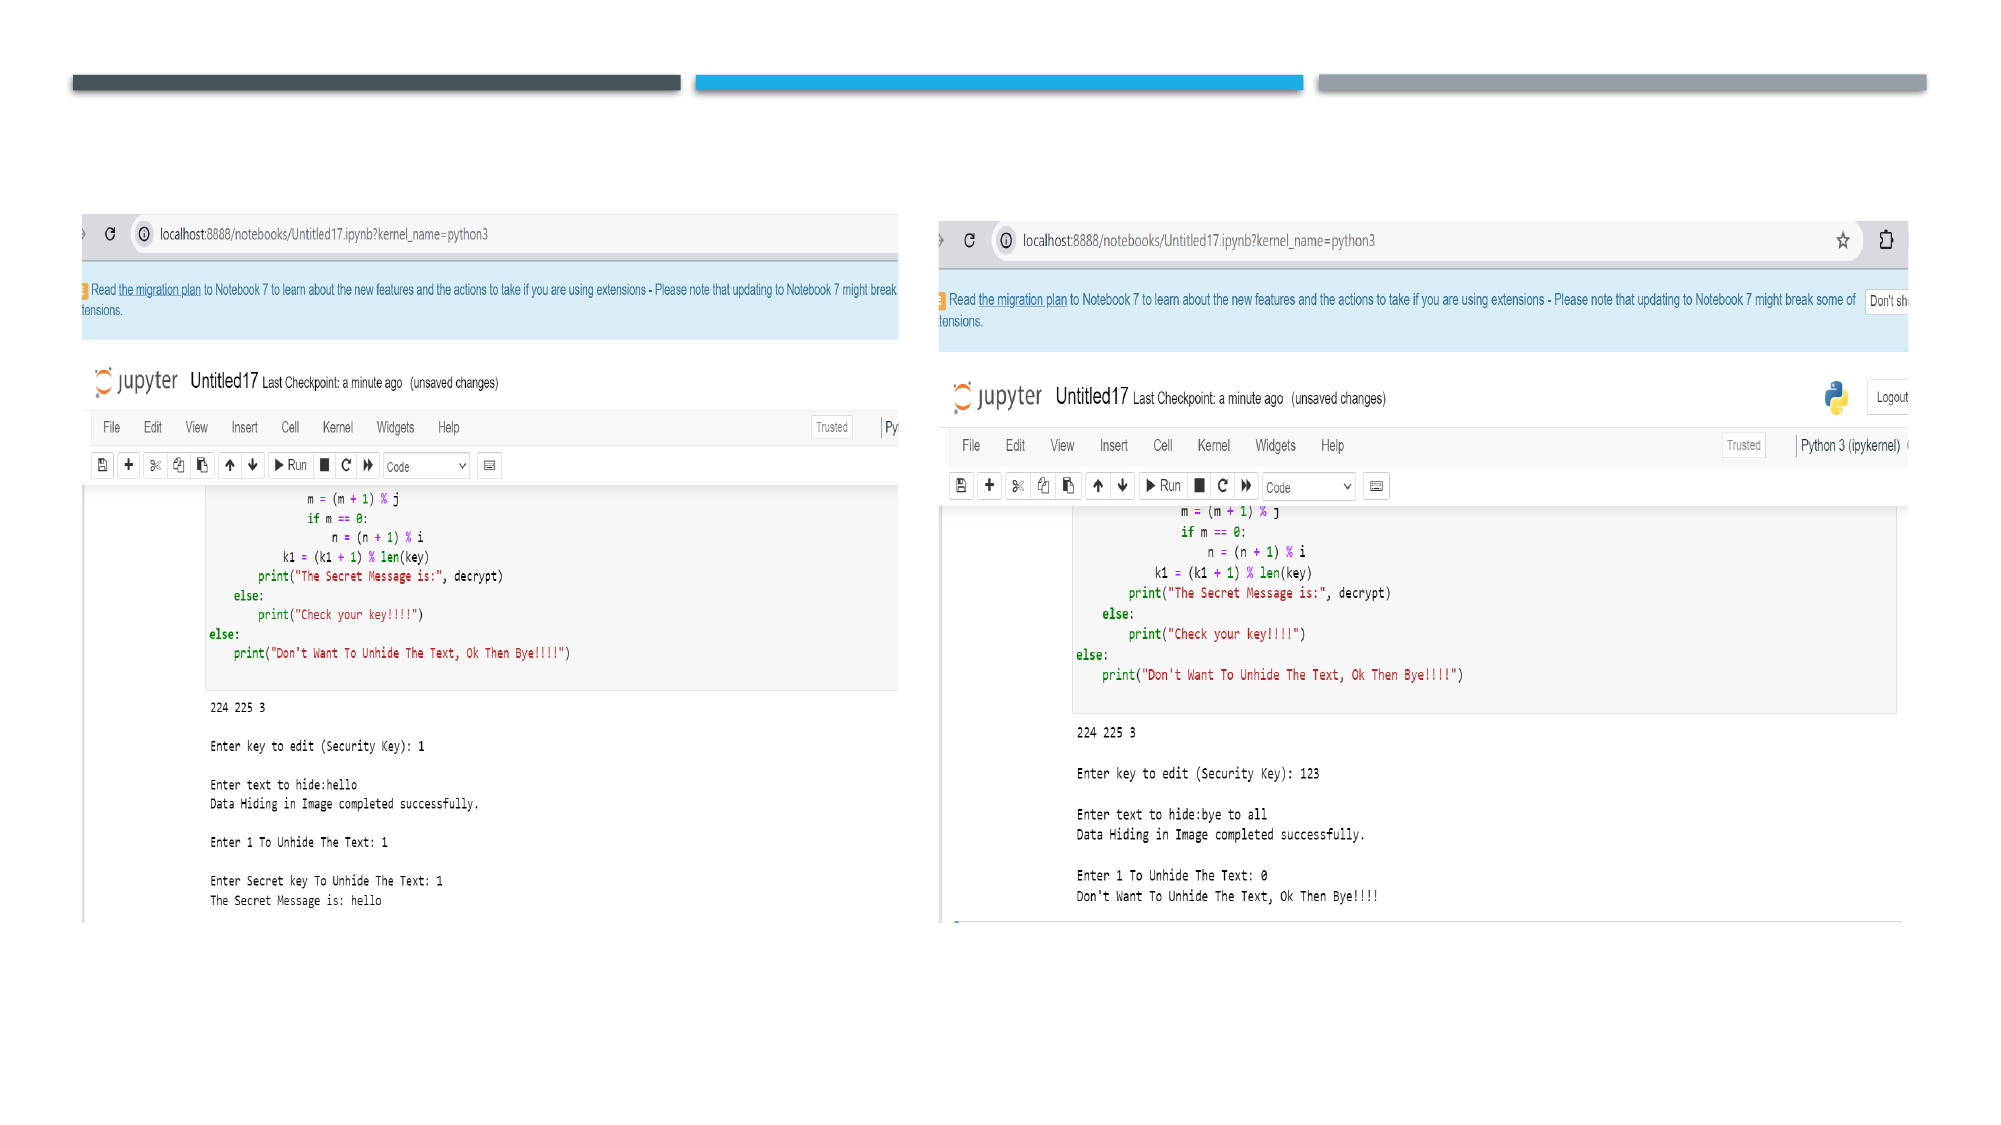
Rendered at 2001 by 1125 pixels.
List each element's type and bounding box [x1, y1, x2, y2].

picture [938, 220, 1909, 923]
picture [81, 214, 899, 923]
